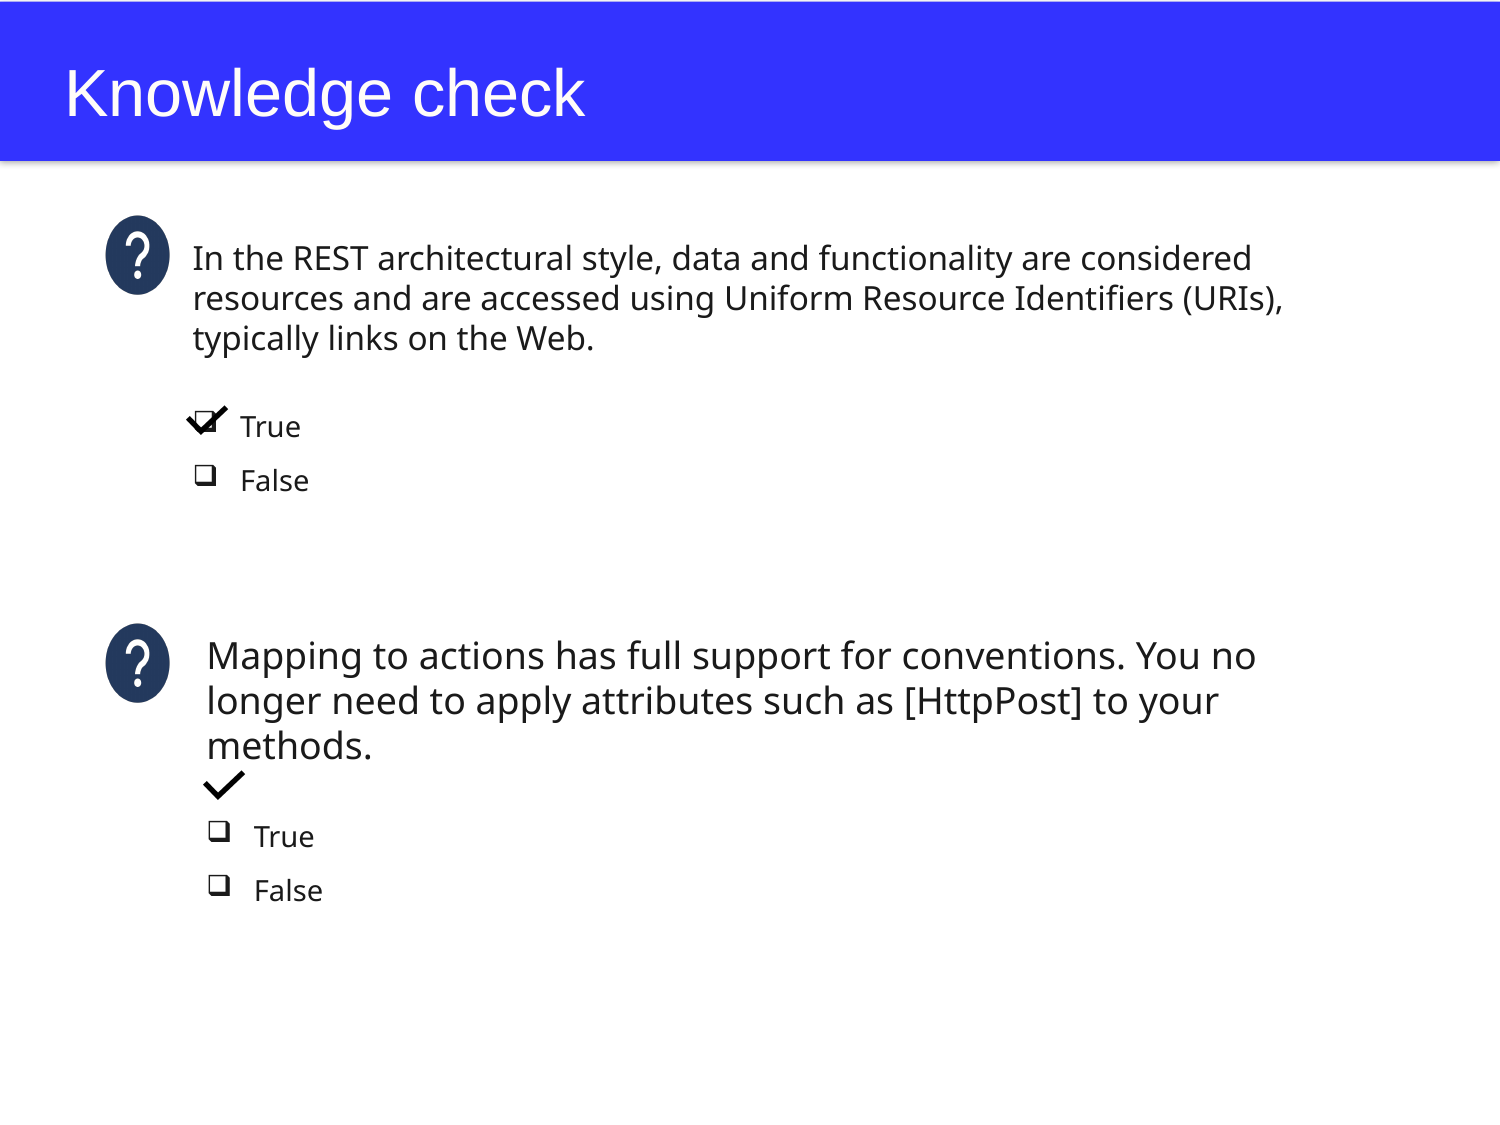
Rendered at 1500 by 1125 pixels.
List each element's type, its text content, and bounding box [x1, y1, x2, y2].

picture [185, 398, 229, 442]
picture [97, 613, 179, 714]
picture [202, 763, 246, 808]
picture [97, 205, 179, 305]
title Knowledge check [49, 42, 1450, 135]
text_box Mapping to actions has full support for conventions. You no longer need to apply attributes such as [HttpPost] to your methods. True False [191, 624, 1380, 893]
text_box In the REST architectural style, data and functionality are considered resources and are accessed using Uniform Resource Identifiers (URIs), typically links on the Web. True False [177, 230, 1366, 499]
